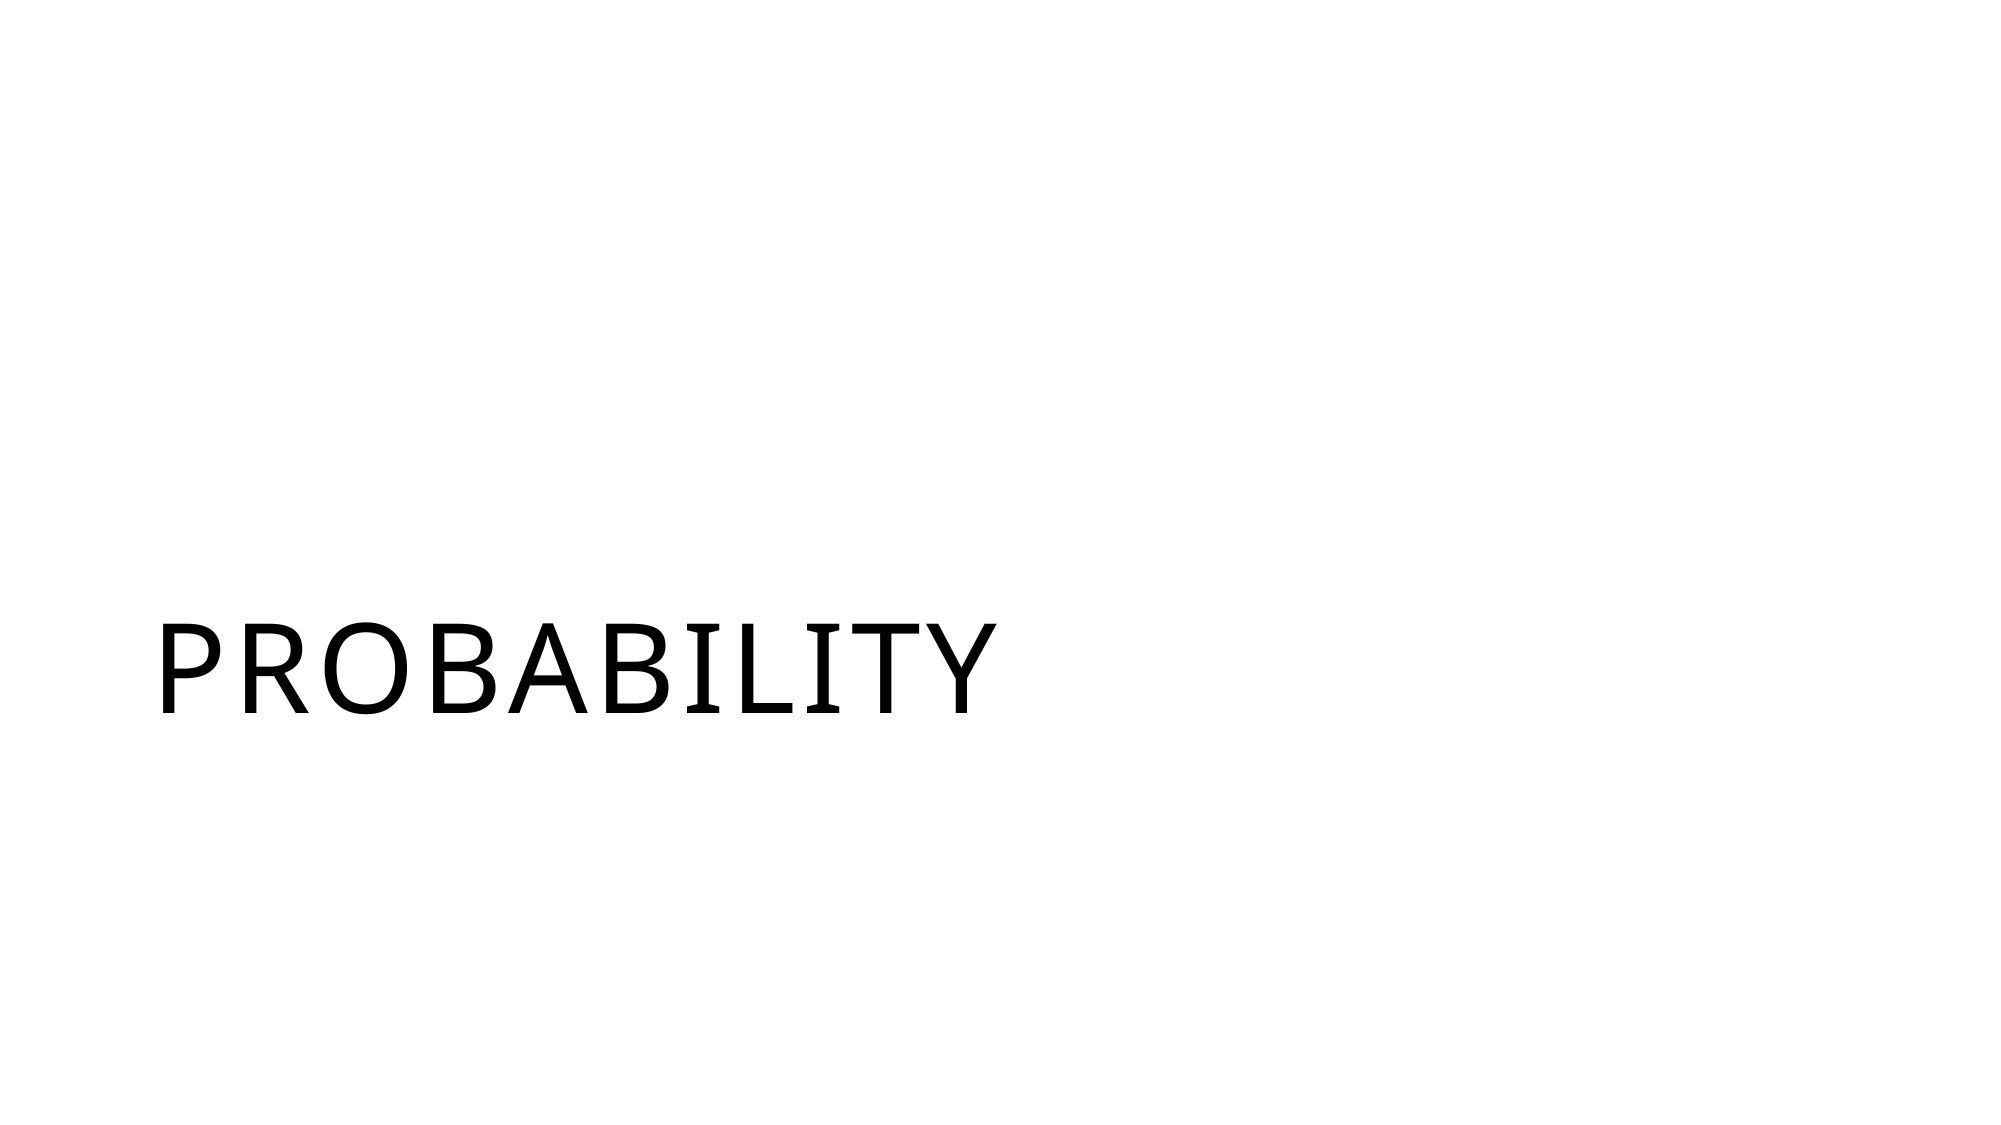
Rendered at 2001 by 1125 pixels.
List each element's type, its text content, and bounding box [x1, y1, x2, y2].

title PROBABILITY [136, 280, 1862, 749]
